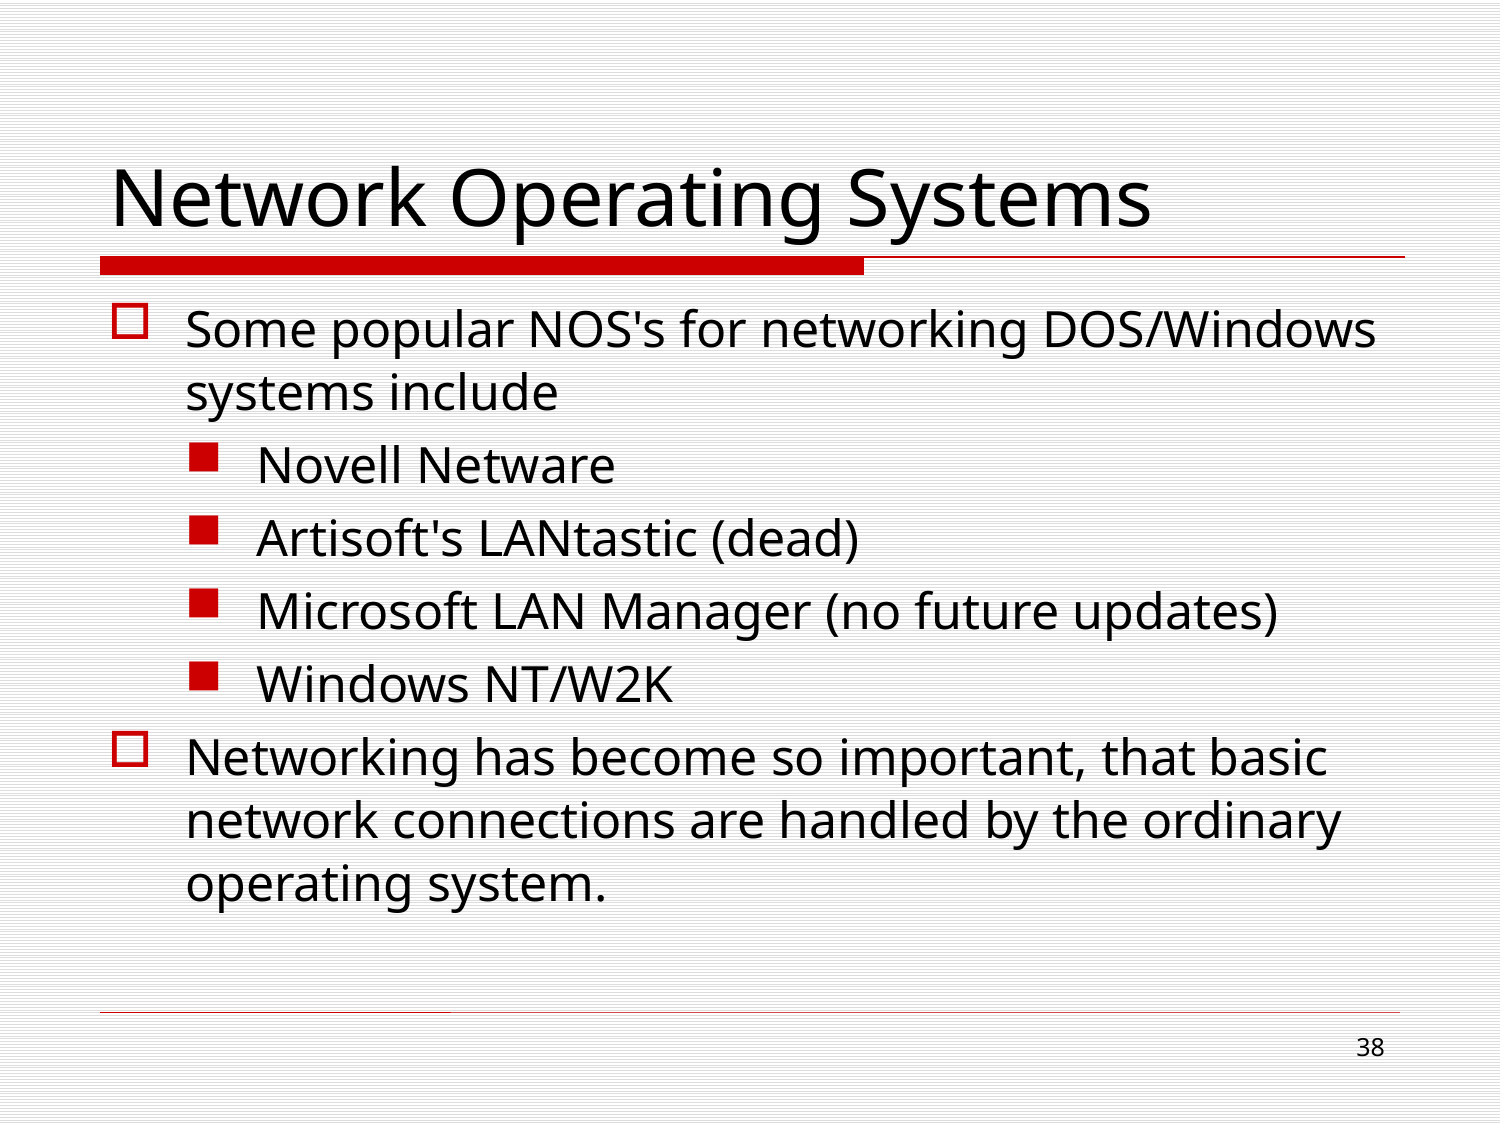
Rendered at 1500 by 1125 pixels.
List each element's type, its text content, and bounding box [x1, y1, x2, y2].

slide_number [99, 1024, 426, 1103]
slide_number 38 [1074, 1024, 1401, 1103]
title Network Operating Systems [94, 50, 1407, 250]
footer [512, 1024, 988, 1103]
list Some popular NOS's for networking DOS/Windows systems include Novell Netware Artisoft's LANtastic (dead) Microsoft LAN Manager (no future updates) Windows NT/W2K Networking has become so important, that basic network connections are handled by the ordinary operating system. [92, 287, 1406, 988]
